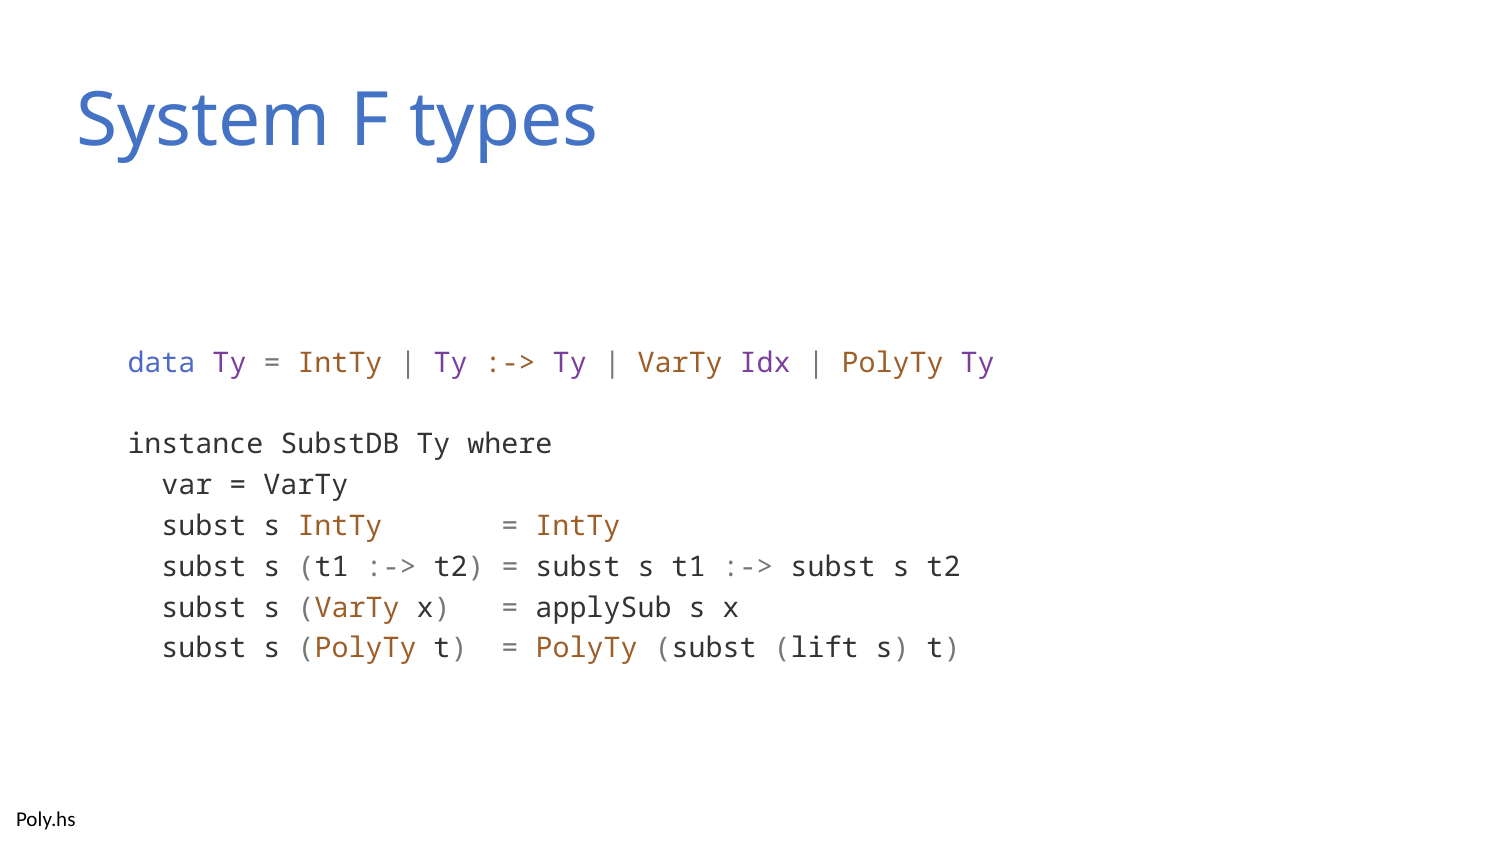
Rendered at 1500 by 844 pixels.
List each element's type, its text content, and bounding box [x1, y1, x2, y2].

text_box Poly.hs [1, 798, 91, 839]
list data Ty = IntTy | Ty :-> Ty | VarTy Idx | PolyTy Ty instance SubstDB Ty where var = VarTy subst s IntTy = IntTy subst s (t1 :-> t2) = subst s t1 :-> subst s t2 subst s (VarTy x) = applySub s x subst s (PolyTy t) = PolyTy (subst (lift s) t) [61, 224, 1426, 760]
title System F types [61, 39, 1356, 203]
